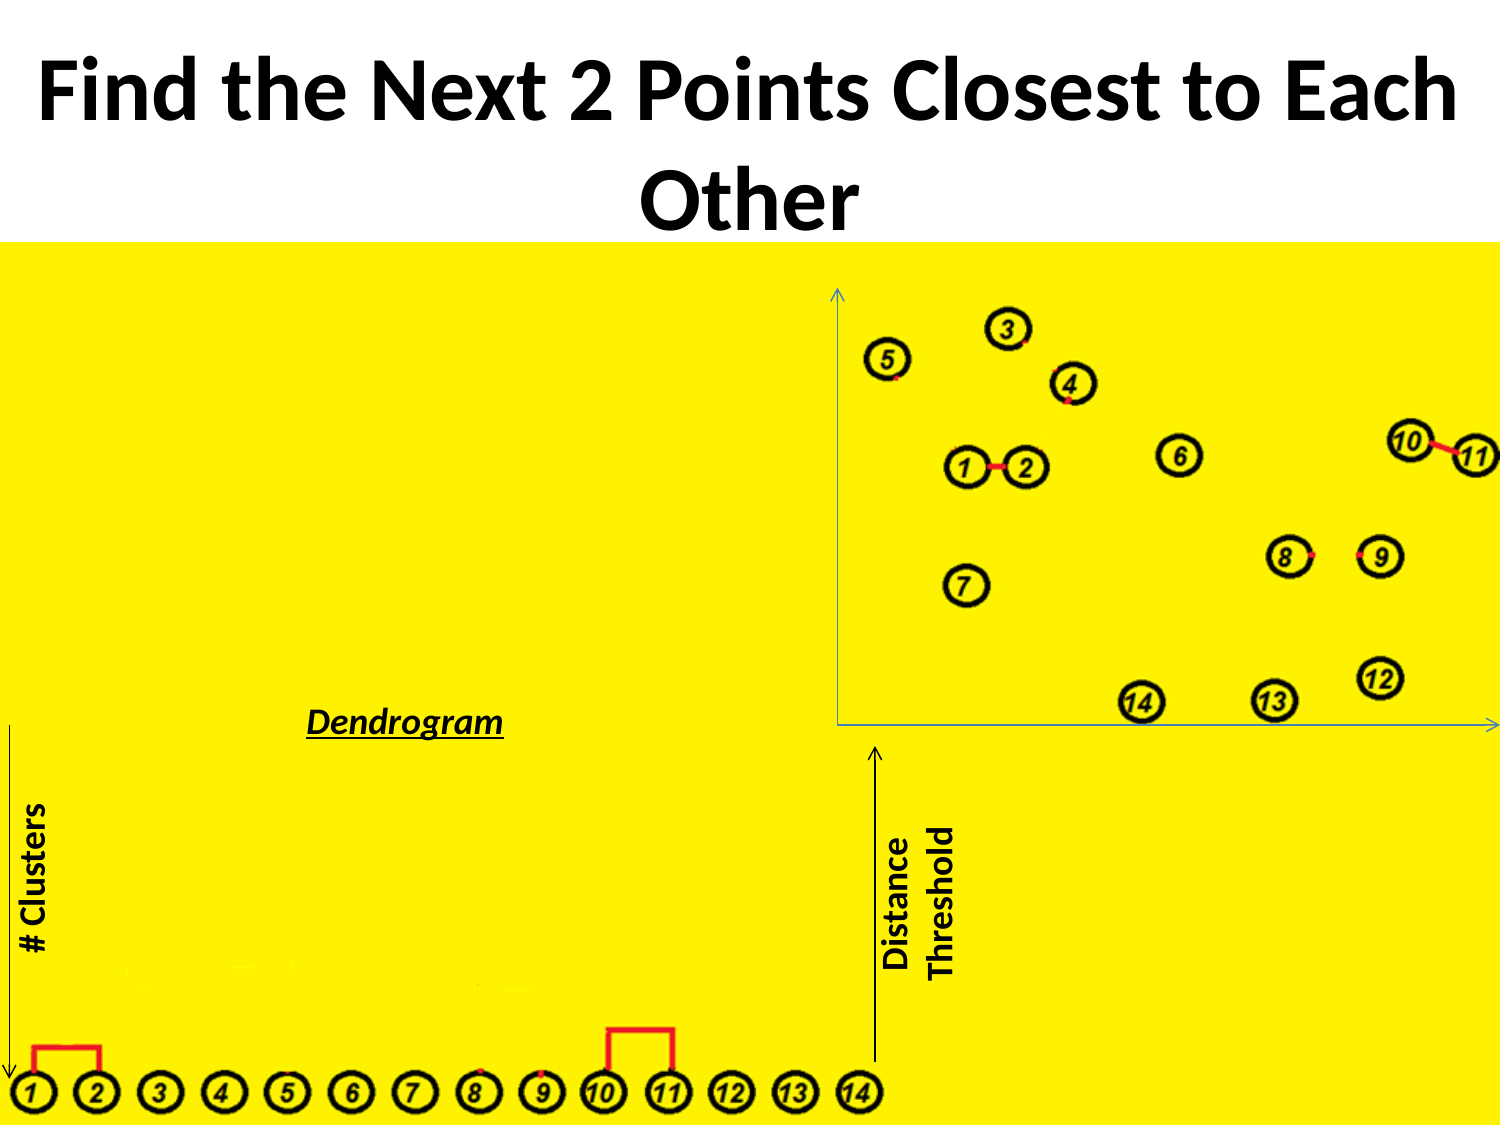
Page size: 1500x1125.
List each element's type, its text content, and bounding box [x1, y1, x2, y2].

title Find the Next 2 Points Closest to Each Other [0, 45, 1500, 233]
picture [0, 241, 1500, 1125]
